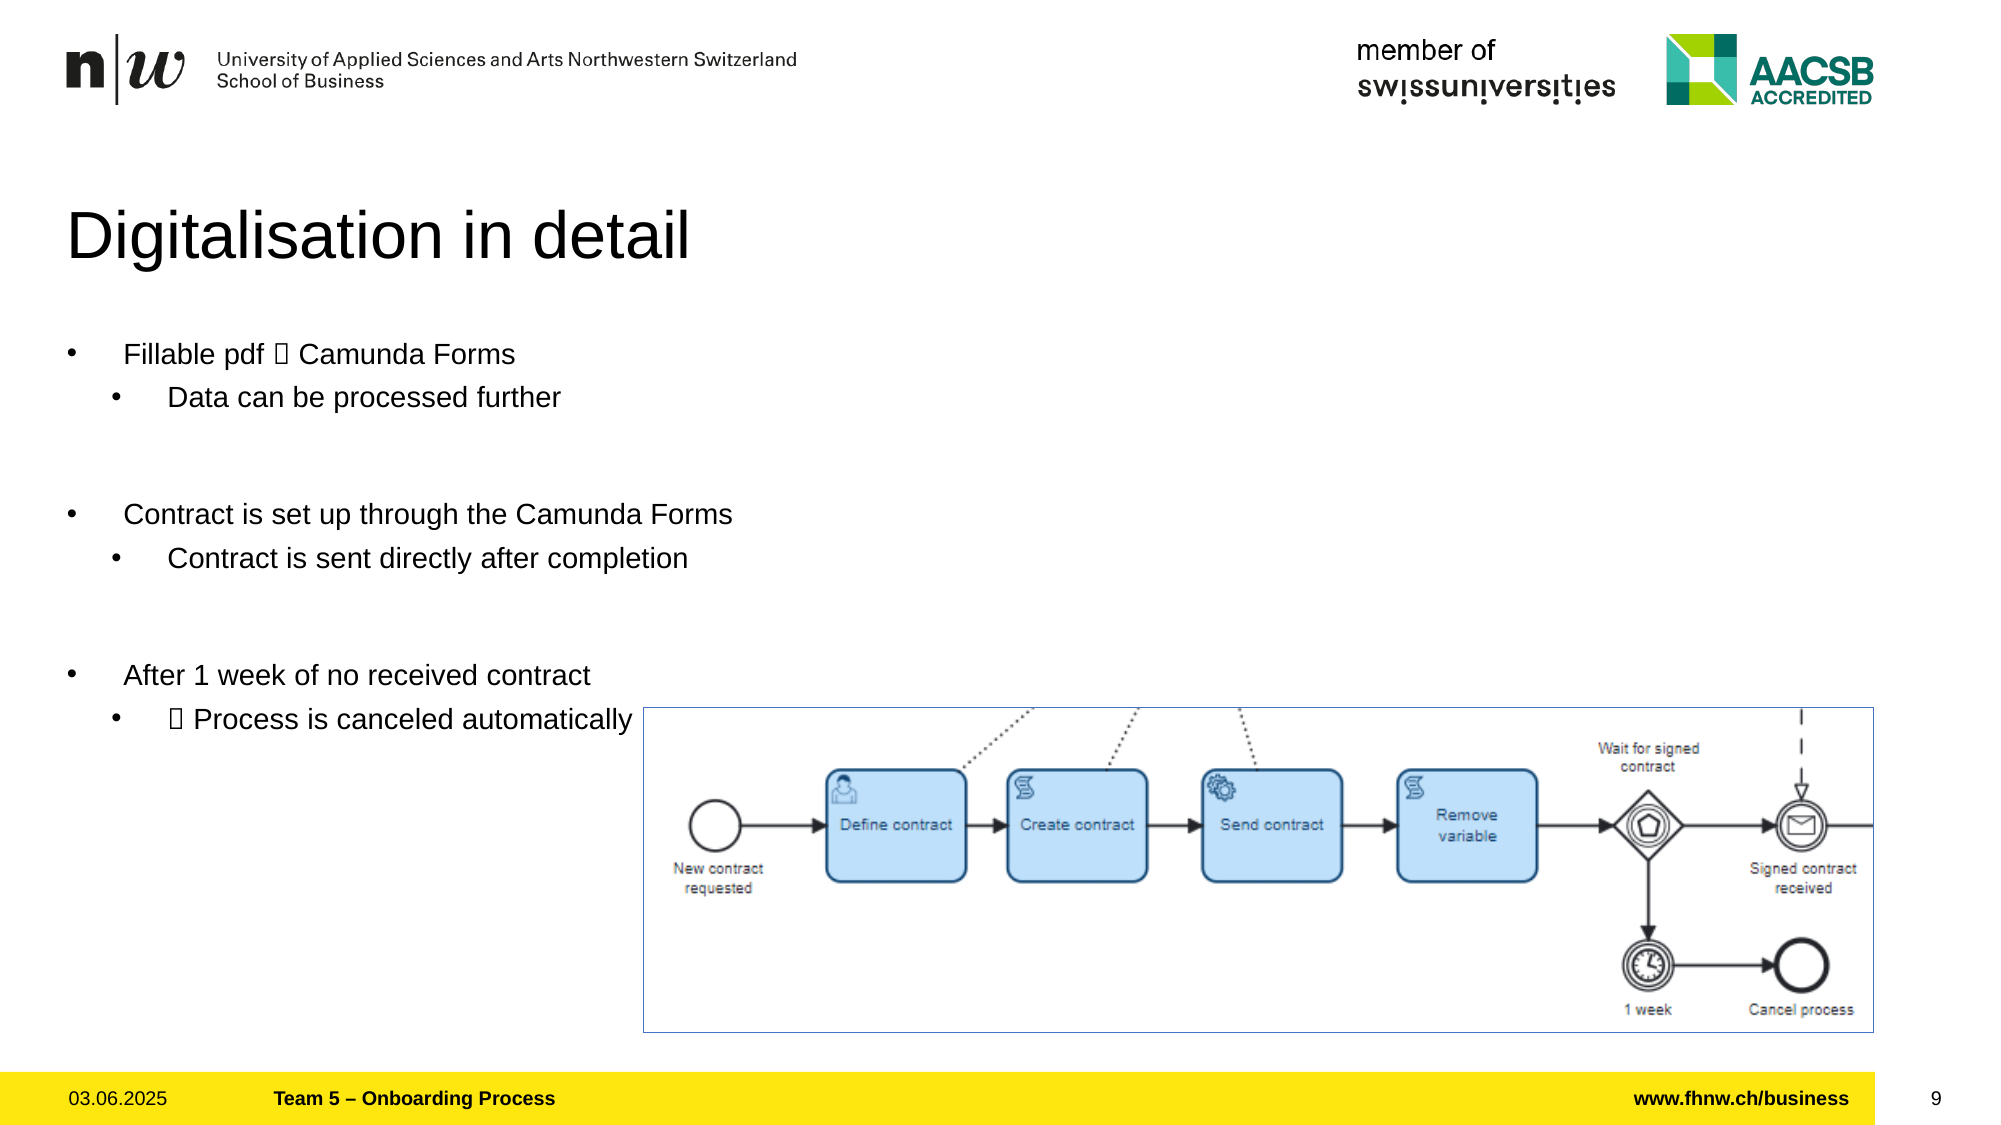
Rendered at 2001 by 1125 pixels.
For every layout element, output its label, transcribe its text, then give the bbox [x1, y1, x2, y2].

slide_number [68, 1086, 264, 1110]
footer Team 5 – Onboarding Process [273, 1086, 1603, 1110]
picture [643, 707, 1874, 1033]
picture [62, 34, 800, 105]
title Digitalisation in detail [66, 191, 1874, 273]
list Fillable pdf  Camunda Forms Data can be processed further Contract is set up through the Camunda Forms Contract is sent directly after completion After 1 week of no received contract  Process is canceled automatically [66, 326, 853, 1012]
picture [1666, 34, 1874, 105]
slide_number 9 [1880, 1086, 1942, 1110]
picture [1356, 34, 1615, 105]
